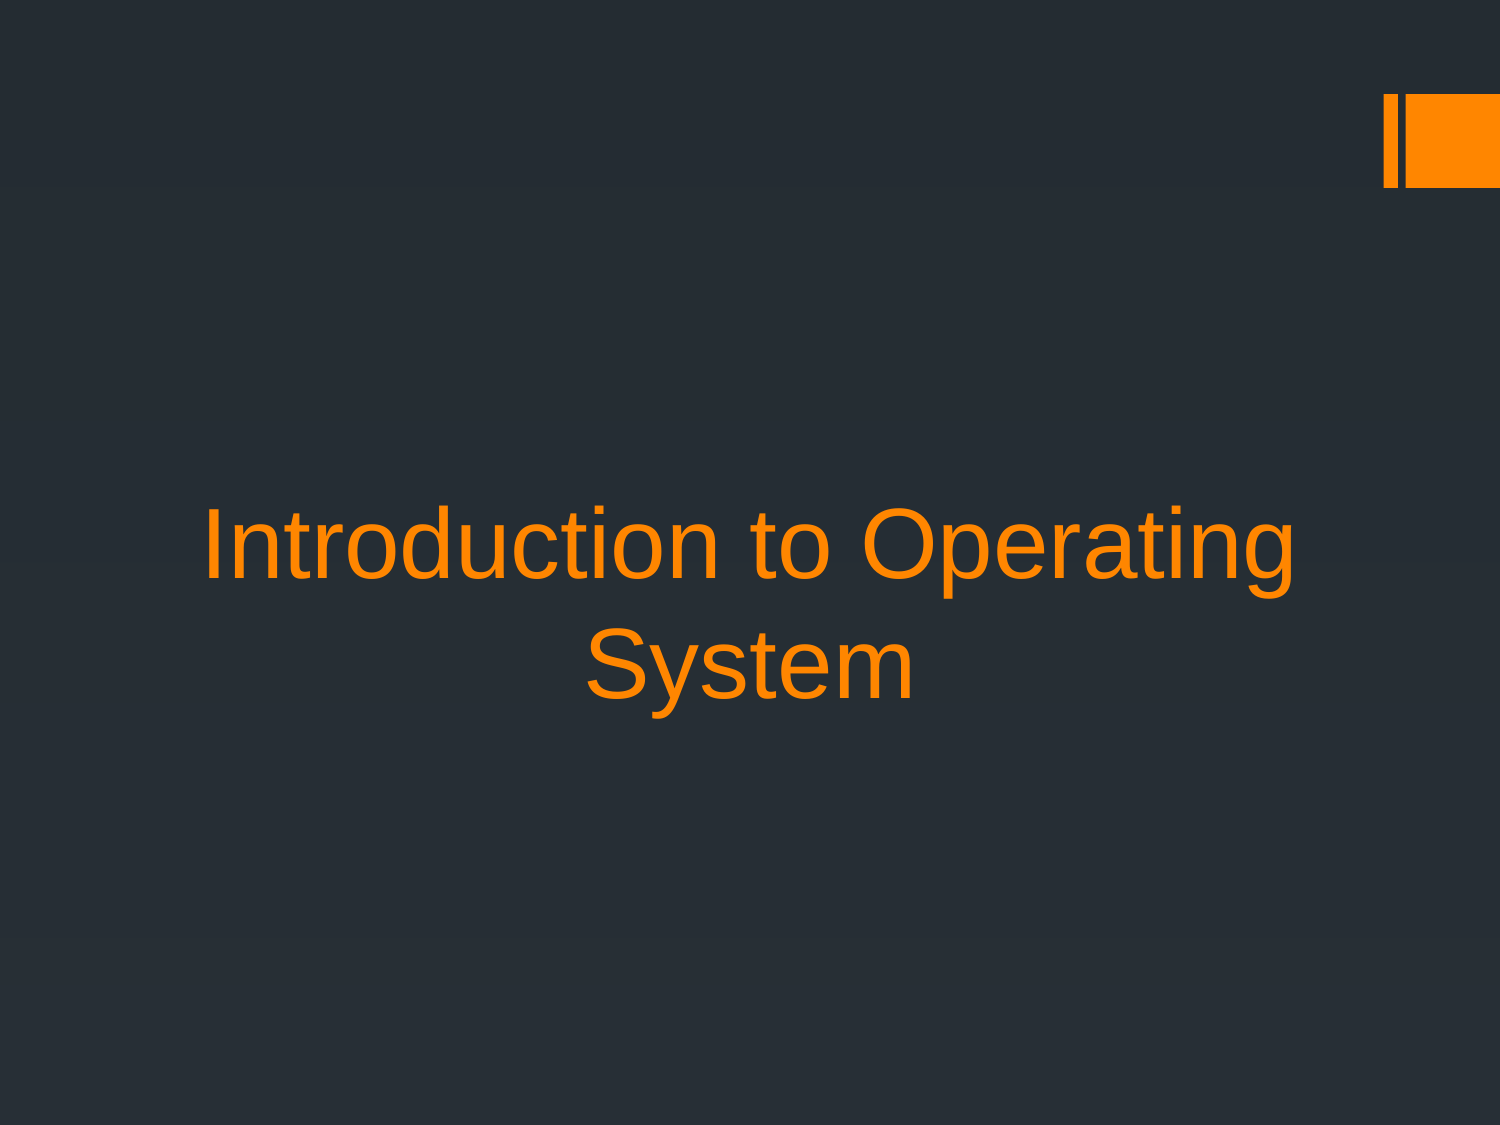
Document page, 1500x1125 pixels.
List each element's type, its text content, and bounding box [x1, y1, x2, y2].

title Introduction to Operating System [150, 299, 1350, 726]
